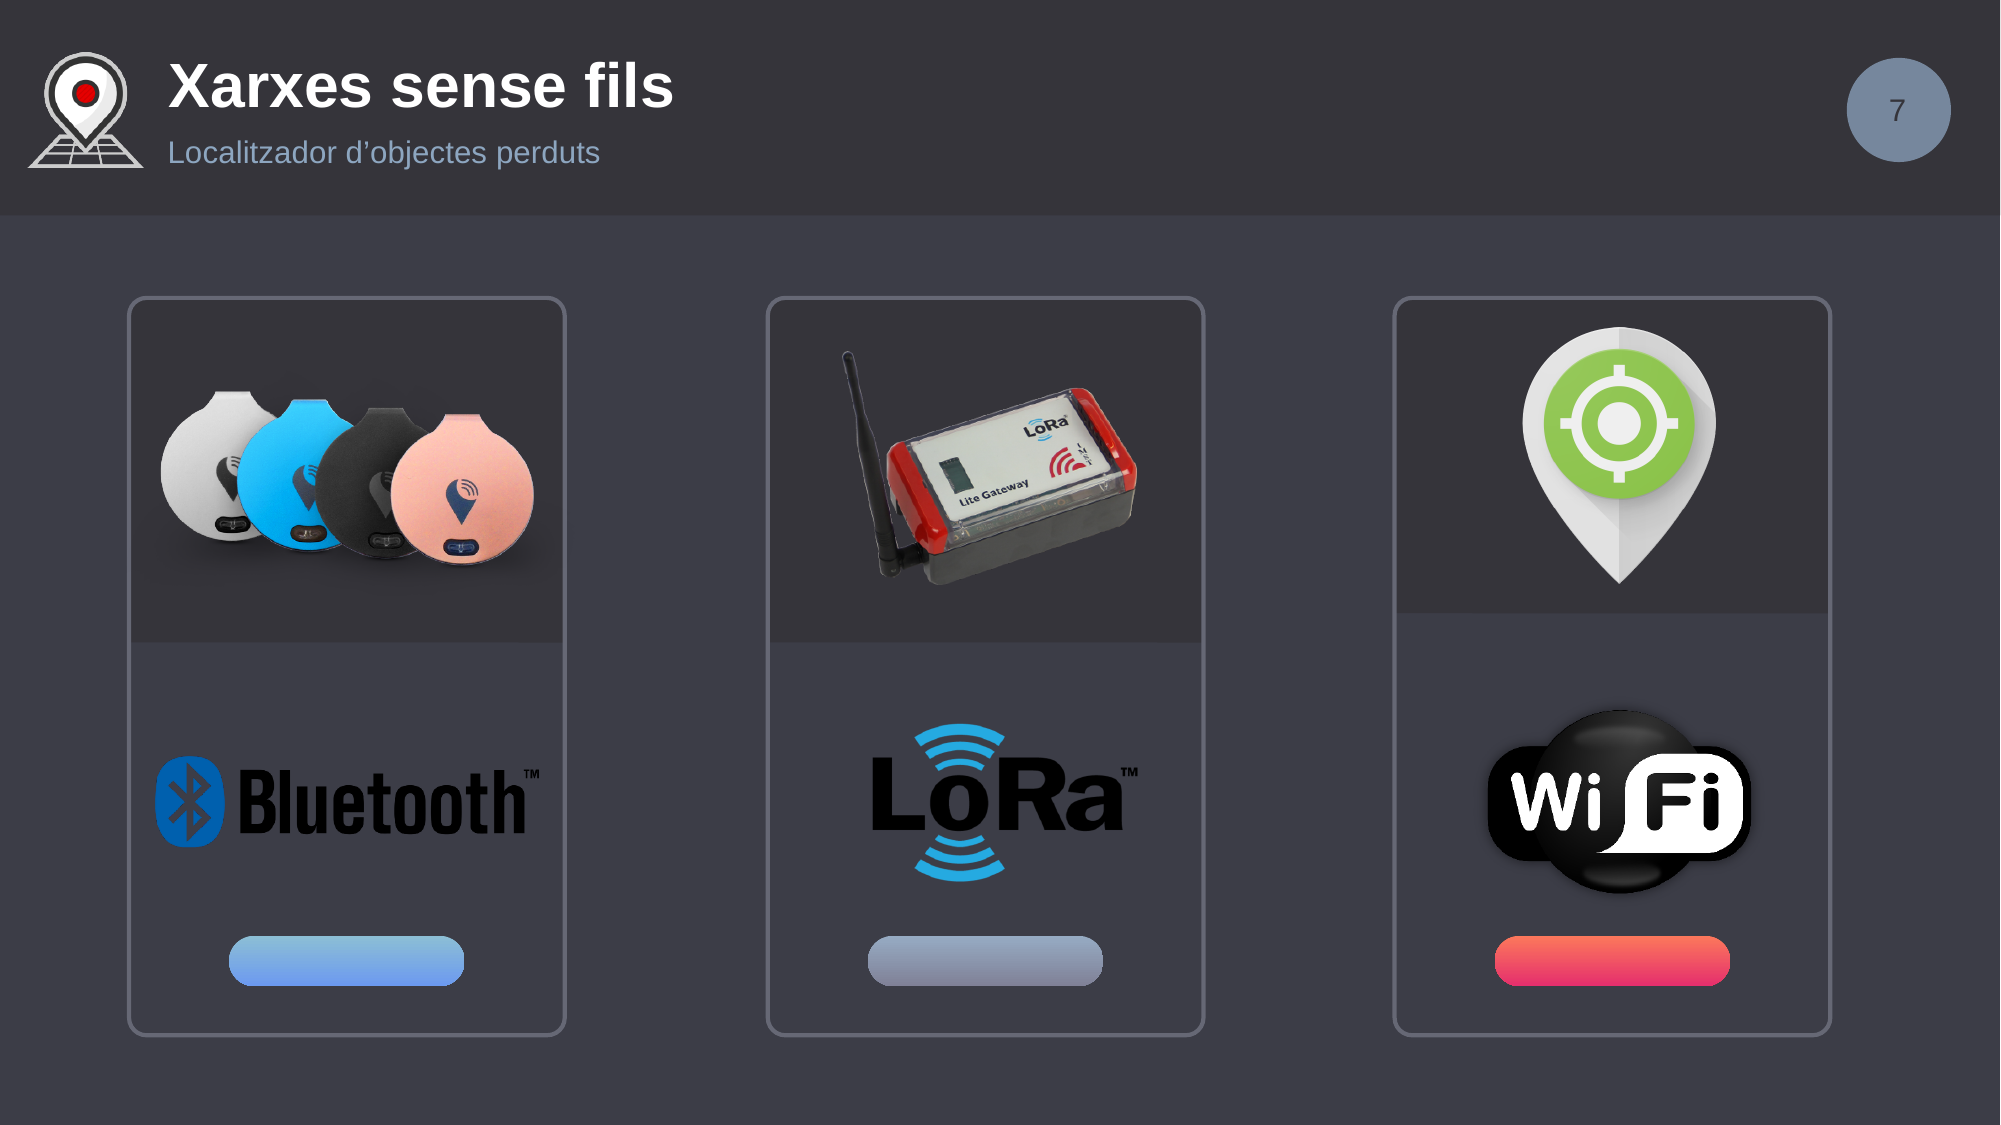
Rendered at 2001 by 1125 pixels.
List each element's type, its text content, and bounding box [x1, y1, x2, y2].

text_box 7 [1850, 85, 1946, 132]
title Xarxes sense fils [160, 30, 1494, 135]
picture [27, 52, 144, 168]
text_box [767, 297, 1219, 1036]
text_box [102, 297, 592, 1036]
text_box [1394, 297, 1831, 1036]
text_box Localitzador d’objectes perduts [163, 128, 1283, 174]
